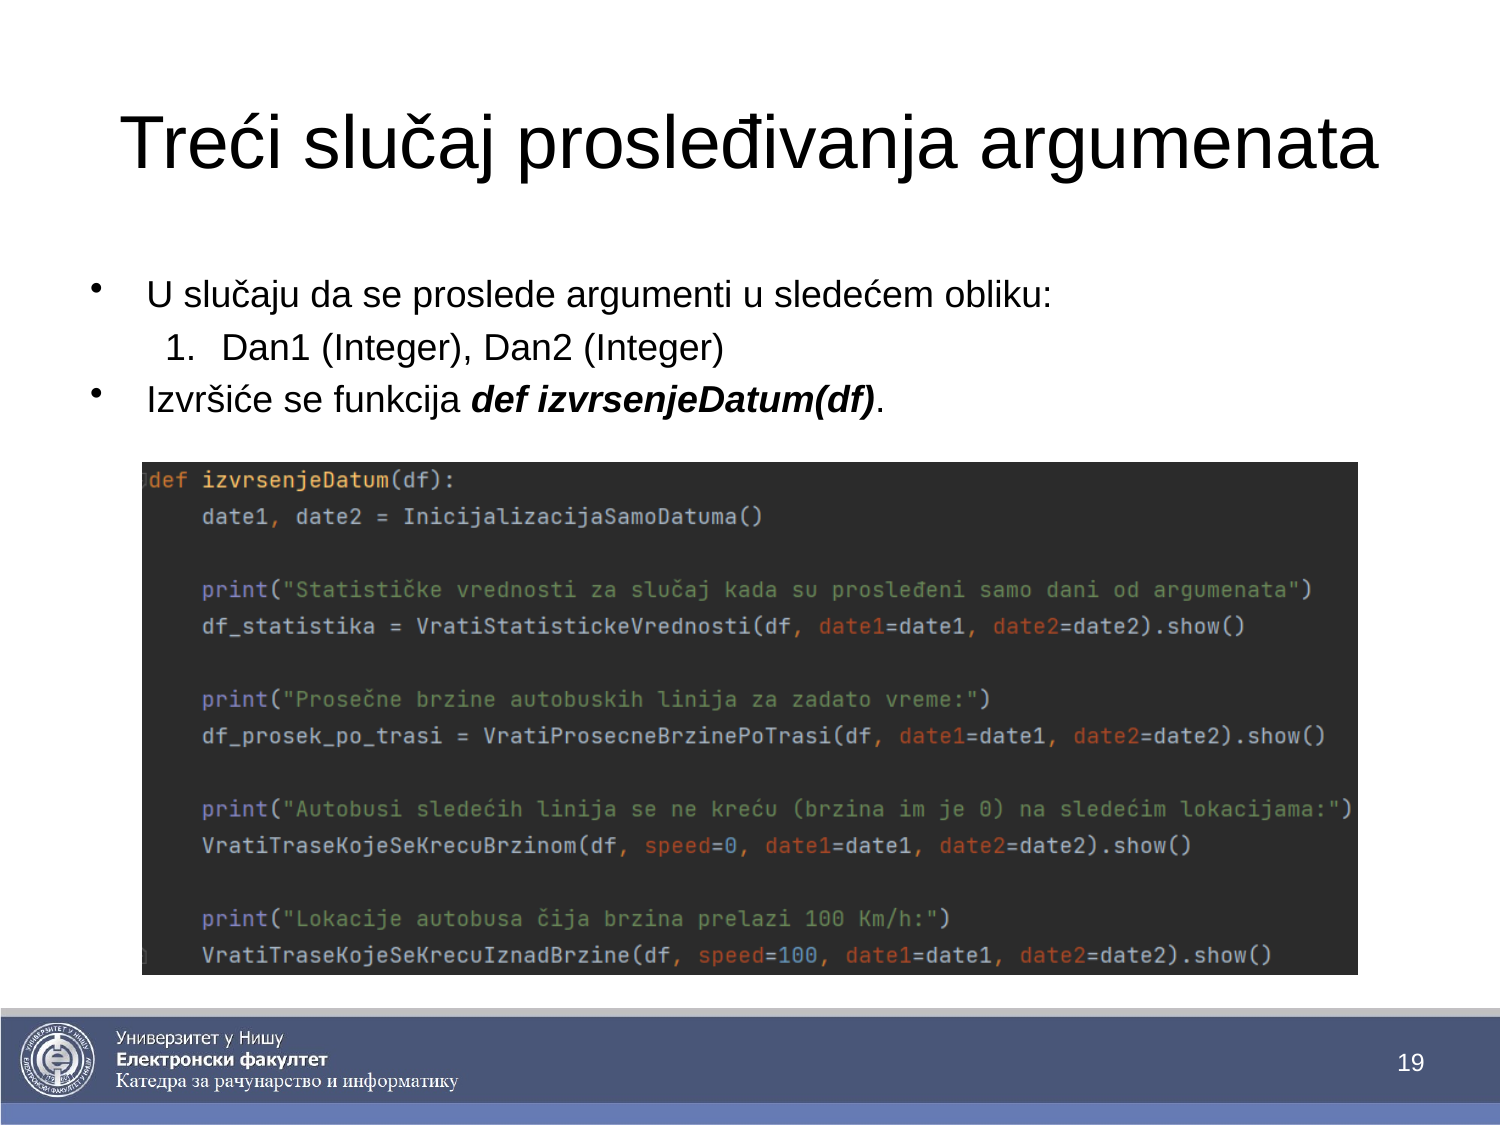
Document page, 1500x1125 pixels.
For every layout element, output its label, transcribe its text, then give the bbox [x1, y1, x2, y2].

list U slučaju da se proslede argumenti u sledećem obliku: Dan1 (Integer), Dan2 (Integer) Izvršiće se funkcija def izvrsenjeDatum(df). [75, 262, 1425, 1005]
picture [142, 462, 1358, 975]
title Treći slučaj prosleđivanja argumenata [75, 45, 1425, 233]
picture [0, 1008, 1500, 1125]
slide_number 19 [1090, 1039, 1441, 1118]
